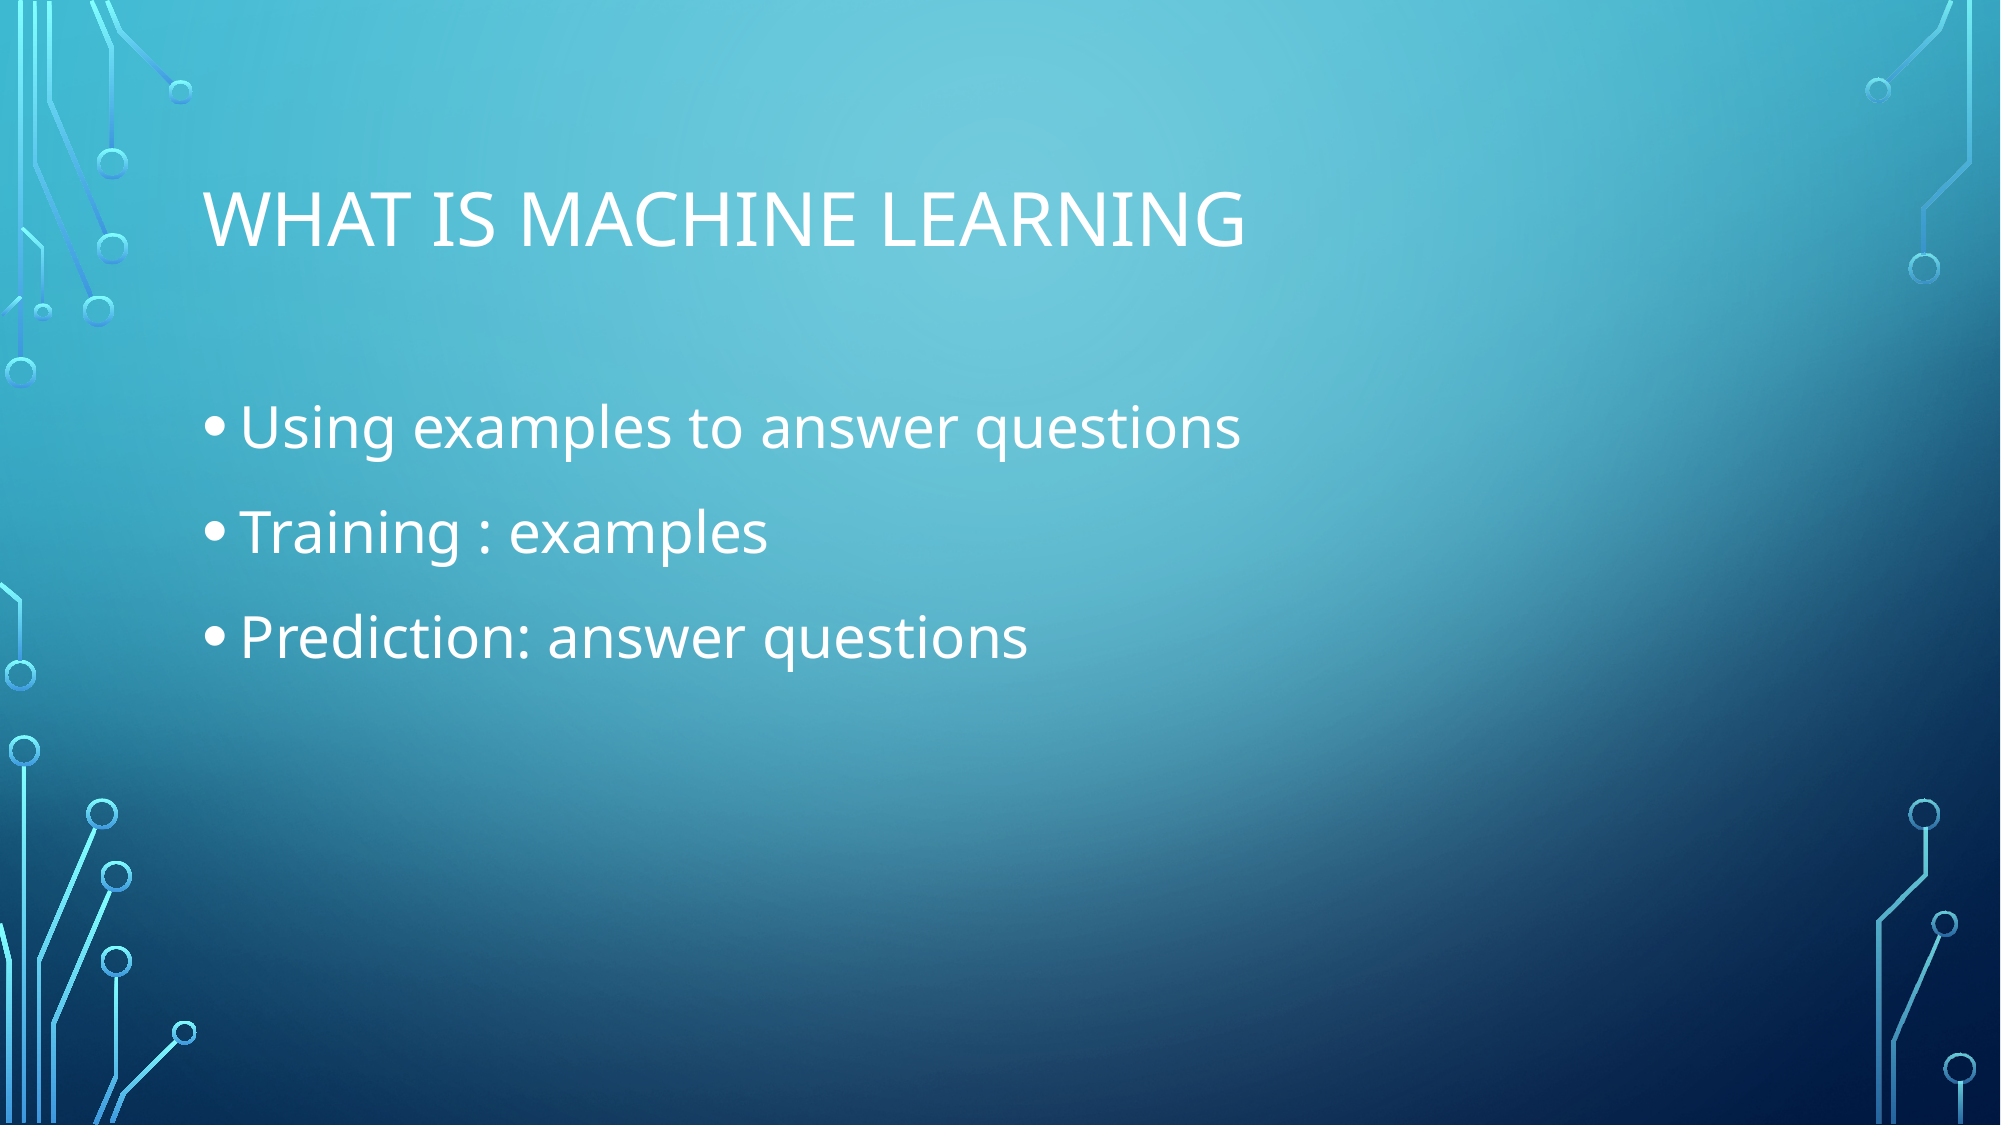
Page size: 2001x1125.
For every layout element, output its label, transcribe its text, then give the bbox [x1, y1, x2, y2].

title What is Machine learning [187, 101, 1813, 344]
list Using examples to answer questions Training : examples Prediction: answer questions [187, 369, 1813, 950]
